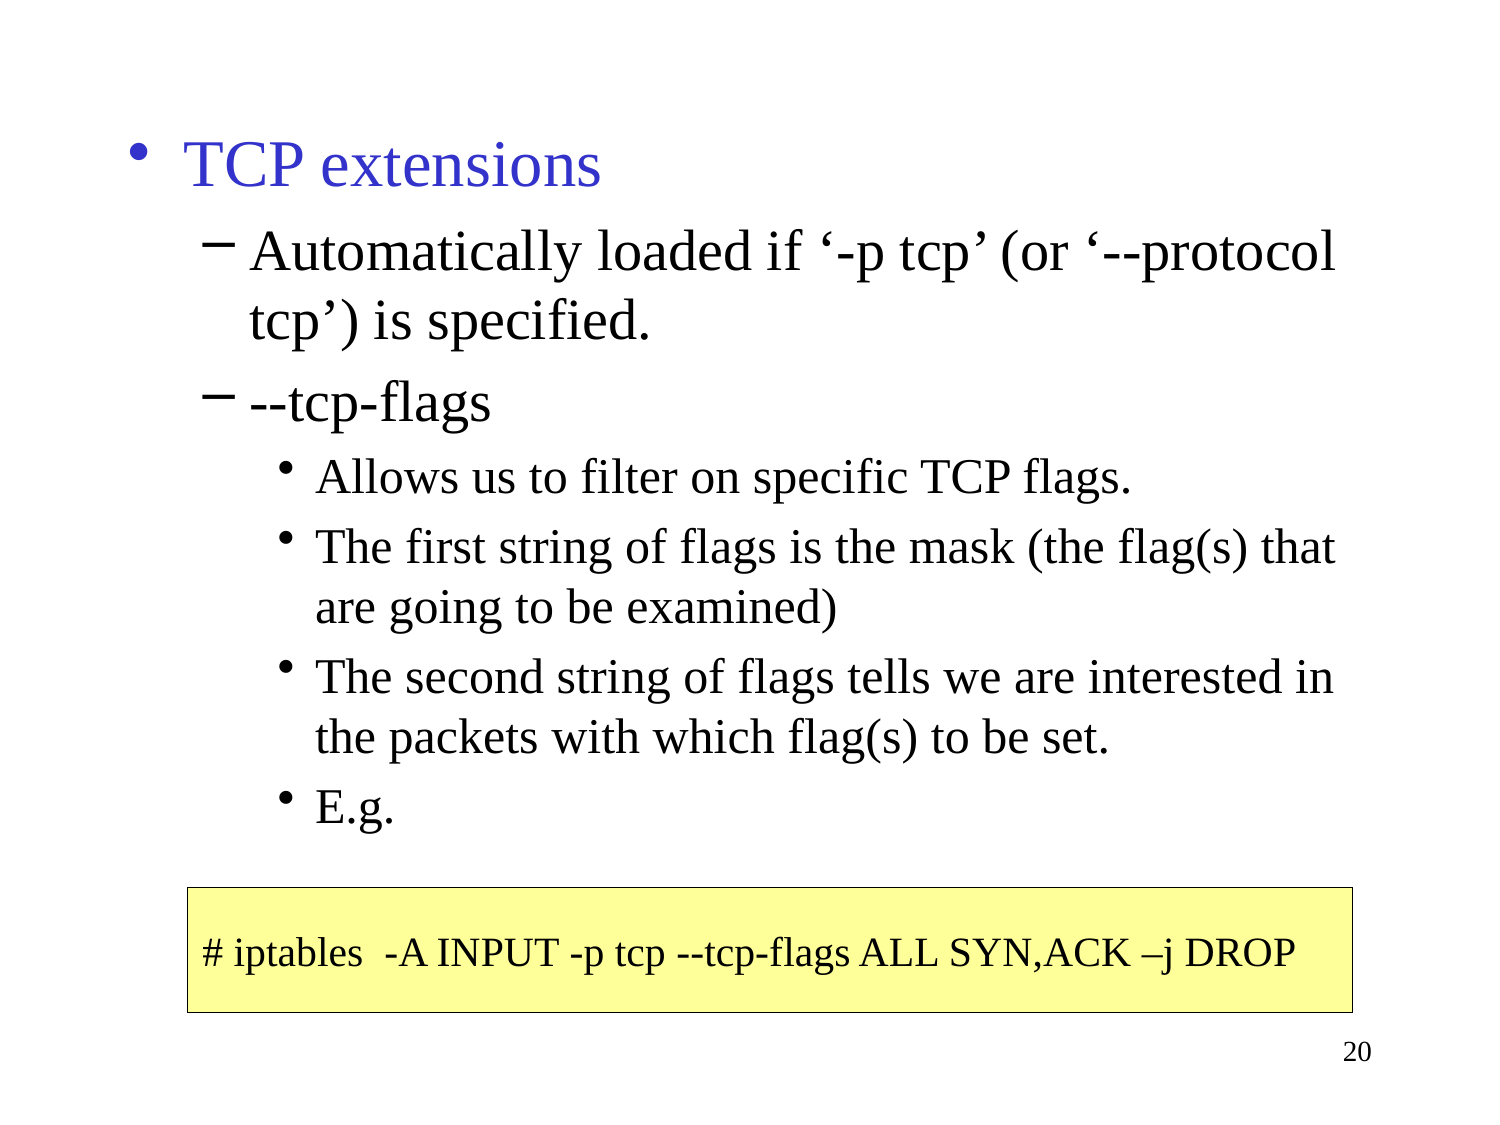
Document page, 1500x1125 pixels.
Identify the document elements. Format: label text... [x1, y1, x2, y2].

list TCP extensions Automatically loaded if ‘-p tcp’ (or ‘--protocol tcp’) is specified. --tcp-flags Allows us to filter on specific TCP flags. The first string of flags is the mask (the flag(s) that are going to be examined) The second string of flags tells we are interested in the packets with which flag(s) to be set. E.g. [112, 112, 1388, 1035]
text_box # iptables -A INPUT -p tcp --tcp-flags ALL SYN,ACK –j DROP [187, 887, 1353, 1013]
slide_number 20 [1074, 1035, 1388, 1101]
